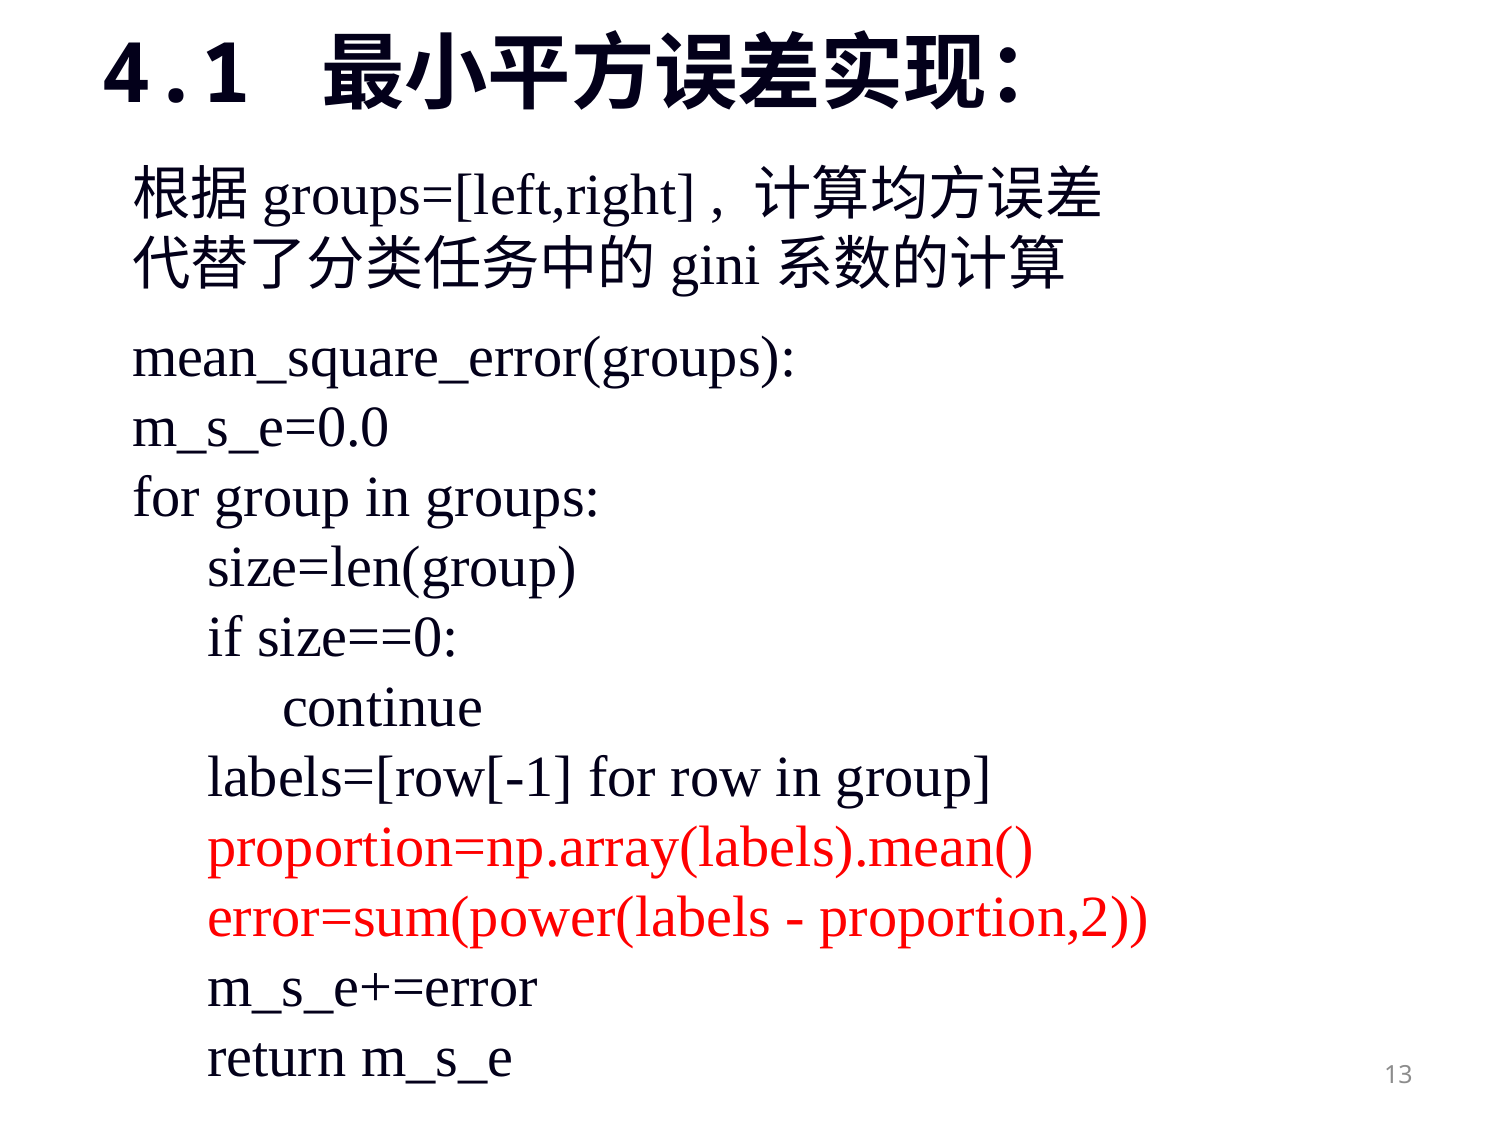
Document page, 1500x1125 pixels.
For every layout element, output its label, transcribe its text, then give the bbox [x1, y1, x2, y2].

text_box 根据groups=[left,right] , 计算均方误差 代替了分类任务中的gini系数的计算 [117, 148, 1393, 304]
text_box mean_square_error(groups): m_s_e=0.0 for group in groups: size=len(group) if size==0: continue labels=[row[-1] for row in group] proportion=np.array(labels).mean() error=sum(power(labels - proportion,2)) m_s_e+=error return m_s_e [117, 310, 1355, 1096]
title 4.1 最小平方误差实现： [86, 30, 1437, 173]
